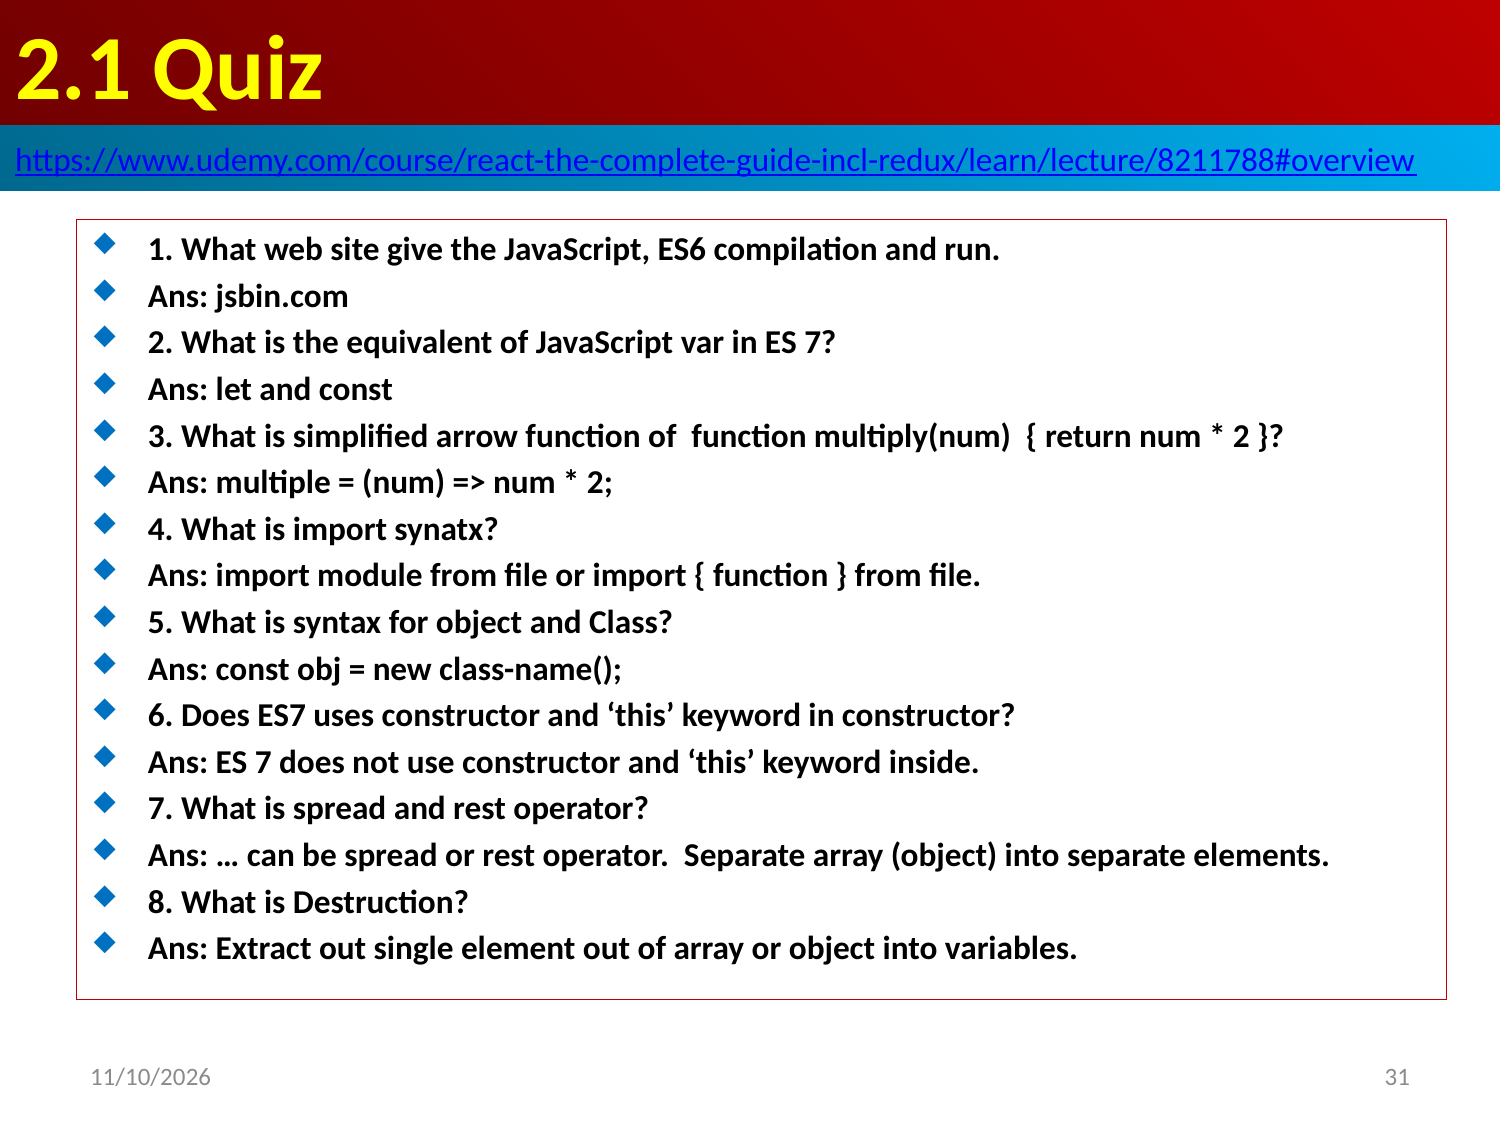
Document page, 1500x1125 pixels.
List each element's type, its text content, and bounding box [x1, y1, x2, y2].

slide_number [75, 1042, 425, 1109]
text_box https://www.udemy.com/course/react-the-complete-guide-incl-redux/learn/lecture/8211788#overview [0, 125, 1500, 191]
slide_number 31 [1074, 1042, 1425, 1109]
title 2.1 Quiz [0, 0, 1500, 125]
subtitle 1. What web site give the JavaScript, ES6 compilation and run. Ans: jsbin.com 2. What is the equivalent of JavaScript var in ES 7? Ans: let and const 3. What is simplified arrow function of function multiply(num) { return num * 2 }? Ans: multiple = (num) => num * 2; 4. What is import synatx? Ans: import module from file or import { function } from file. 5. What is syntax for object and Class? Ans: const obj = new class-name(); 6. Does ES7 uses constructor and ‘this’ keyword in constructor? Ans: ES 7 does not use constructor and ‘this’ keyword inside. 7. What is spread and rest operator? Ans: … can be spread or rest operator. Separate array (object) into separate elements. 8. What is Destruction? Ans: Extract out single element out of array or object into variables. [76, 219, 1447, 1000]
